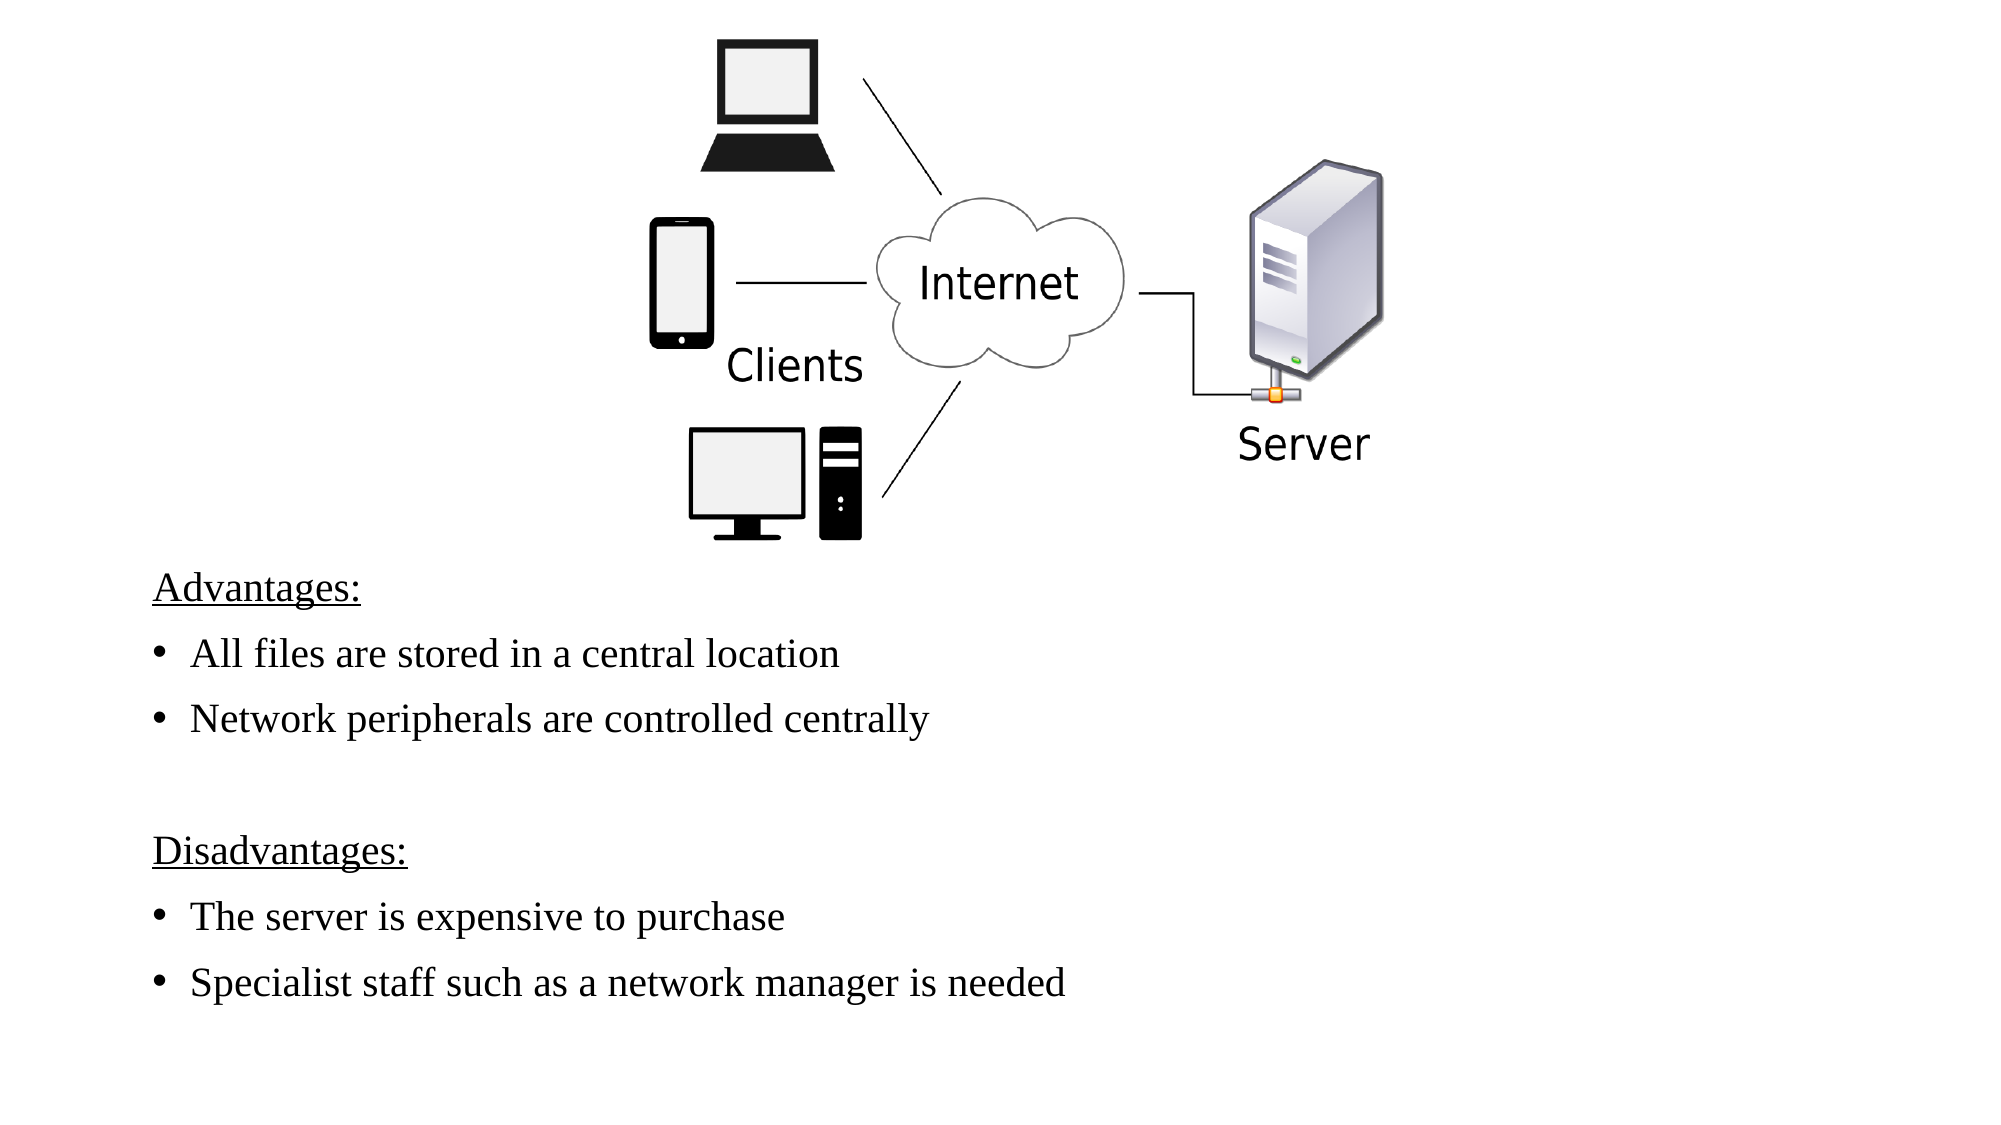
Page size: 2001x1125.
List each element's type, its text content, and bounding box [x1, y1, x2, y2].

picture [579, 0, 1421, 566]
list Advantages: All files are stored in a central location Network peripherals are controlled centrally Disadvantages: The server is expensive to purchase Specialist staff such as a network manager is needed [137, 25, 1863, 1014]
